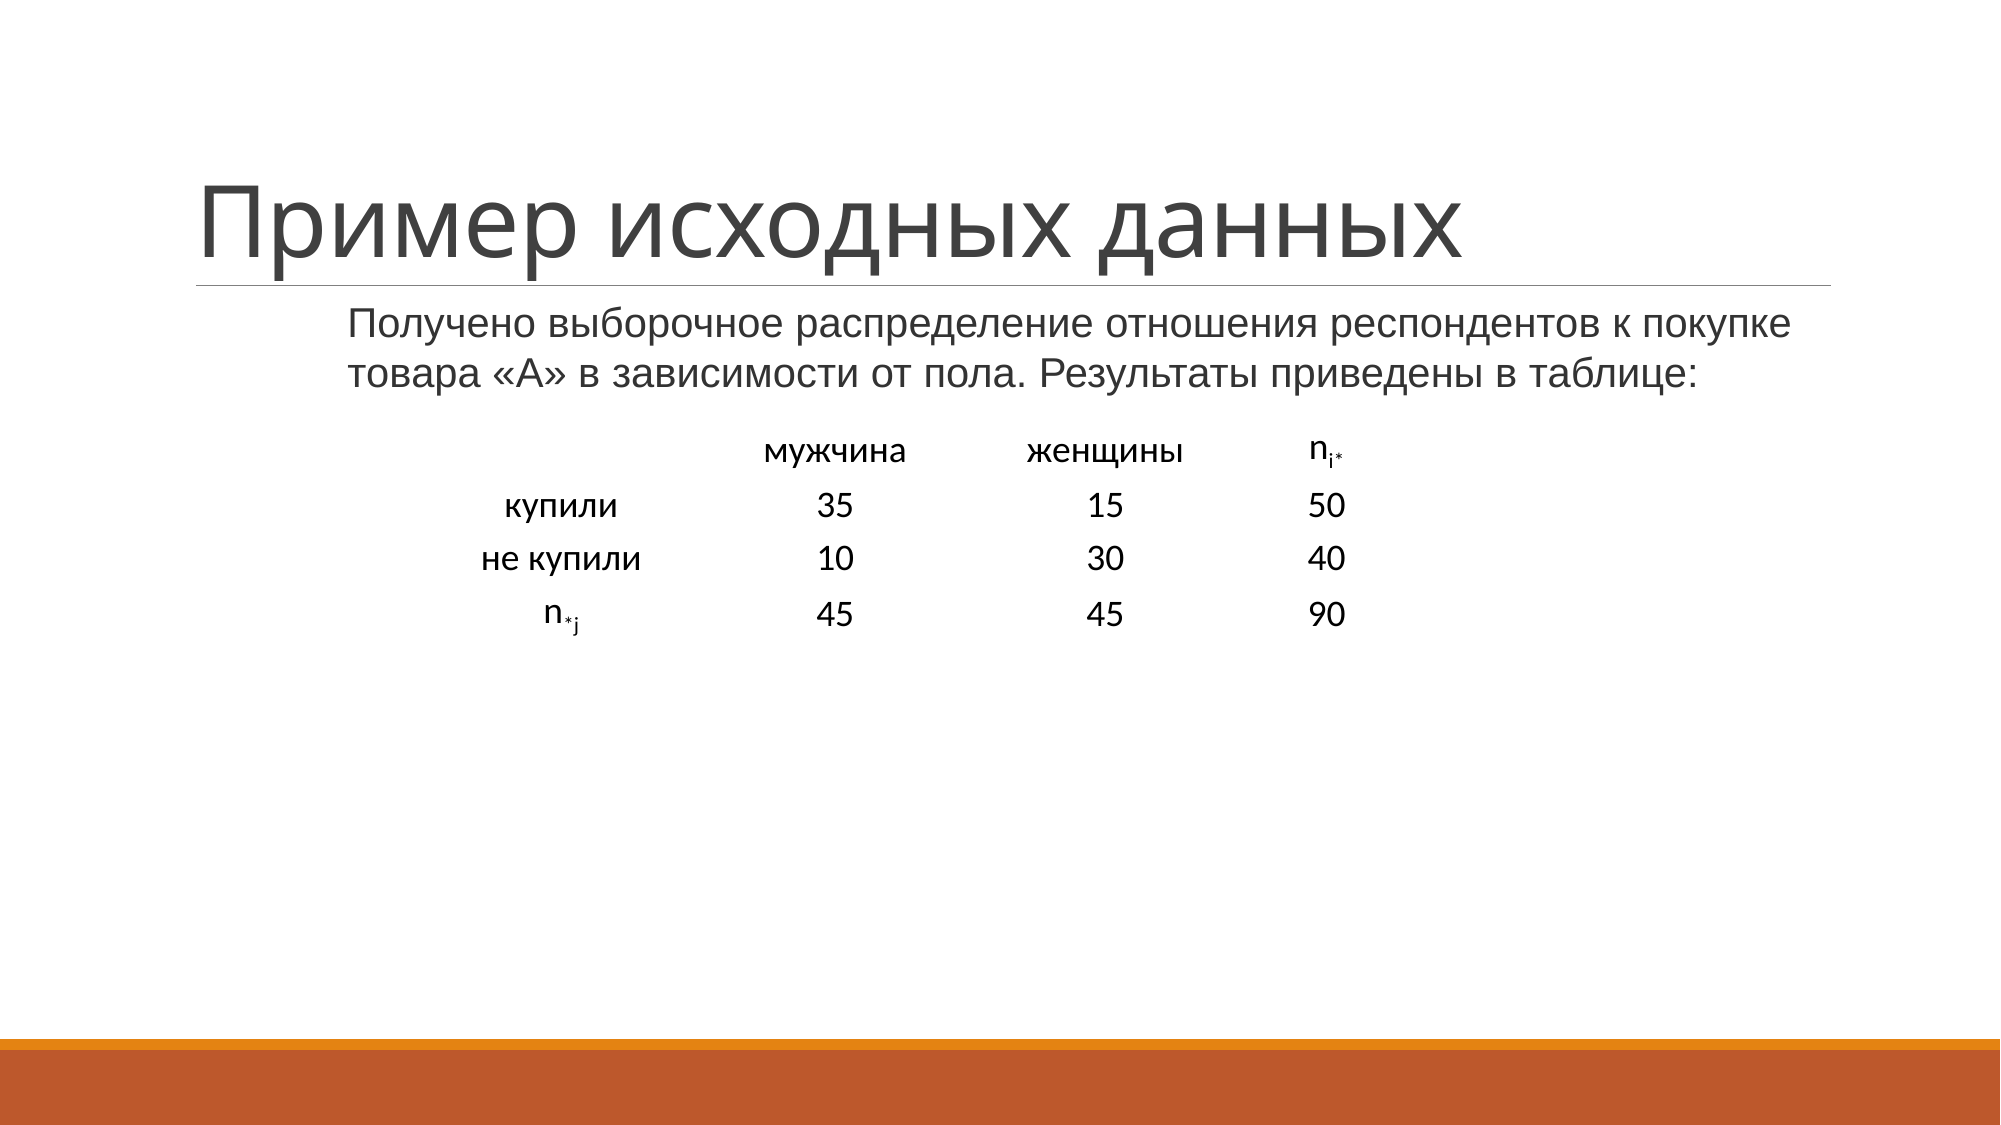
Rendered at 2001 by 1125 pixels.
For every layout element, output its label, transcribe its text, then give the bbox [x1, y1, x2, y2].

table_cell 45 [701, 588, 969, 646]
table_cell 35 [701, 504, 969, 535]
table_cell 45 [969, 588, 1242, 646]
table_cell купили [422, 504, 701, 535]
table_cell 10 [701, 535, 969, 588]
table_cell 15 [969, 504, 1242, 535]
text_box Получено выборочное распределение отношения респондентов к покупке товара «А» в зависимости от пола. Результаты приведены в таблице: [332, 288, 1880, 504]
table_cell 50 [1242, 504, 1412, 535]
table_cell 30 [969, 535, 1242, 588]
table_cell 40 [1242, 535, 1412, 588]
table_cell n*j [422, 588, 701, 646]
title Пример исходных данных [180, 47, 1830, 285]
table_cell 90 [1242, 588, 1412, 646]
table_cell не купили [422, 535, 701, 588]
